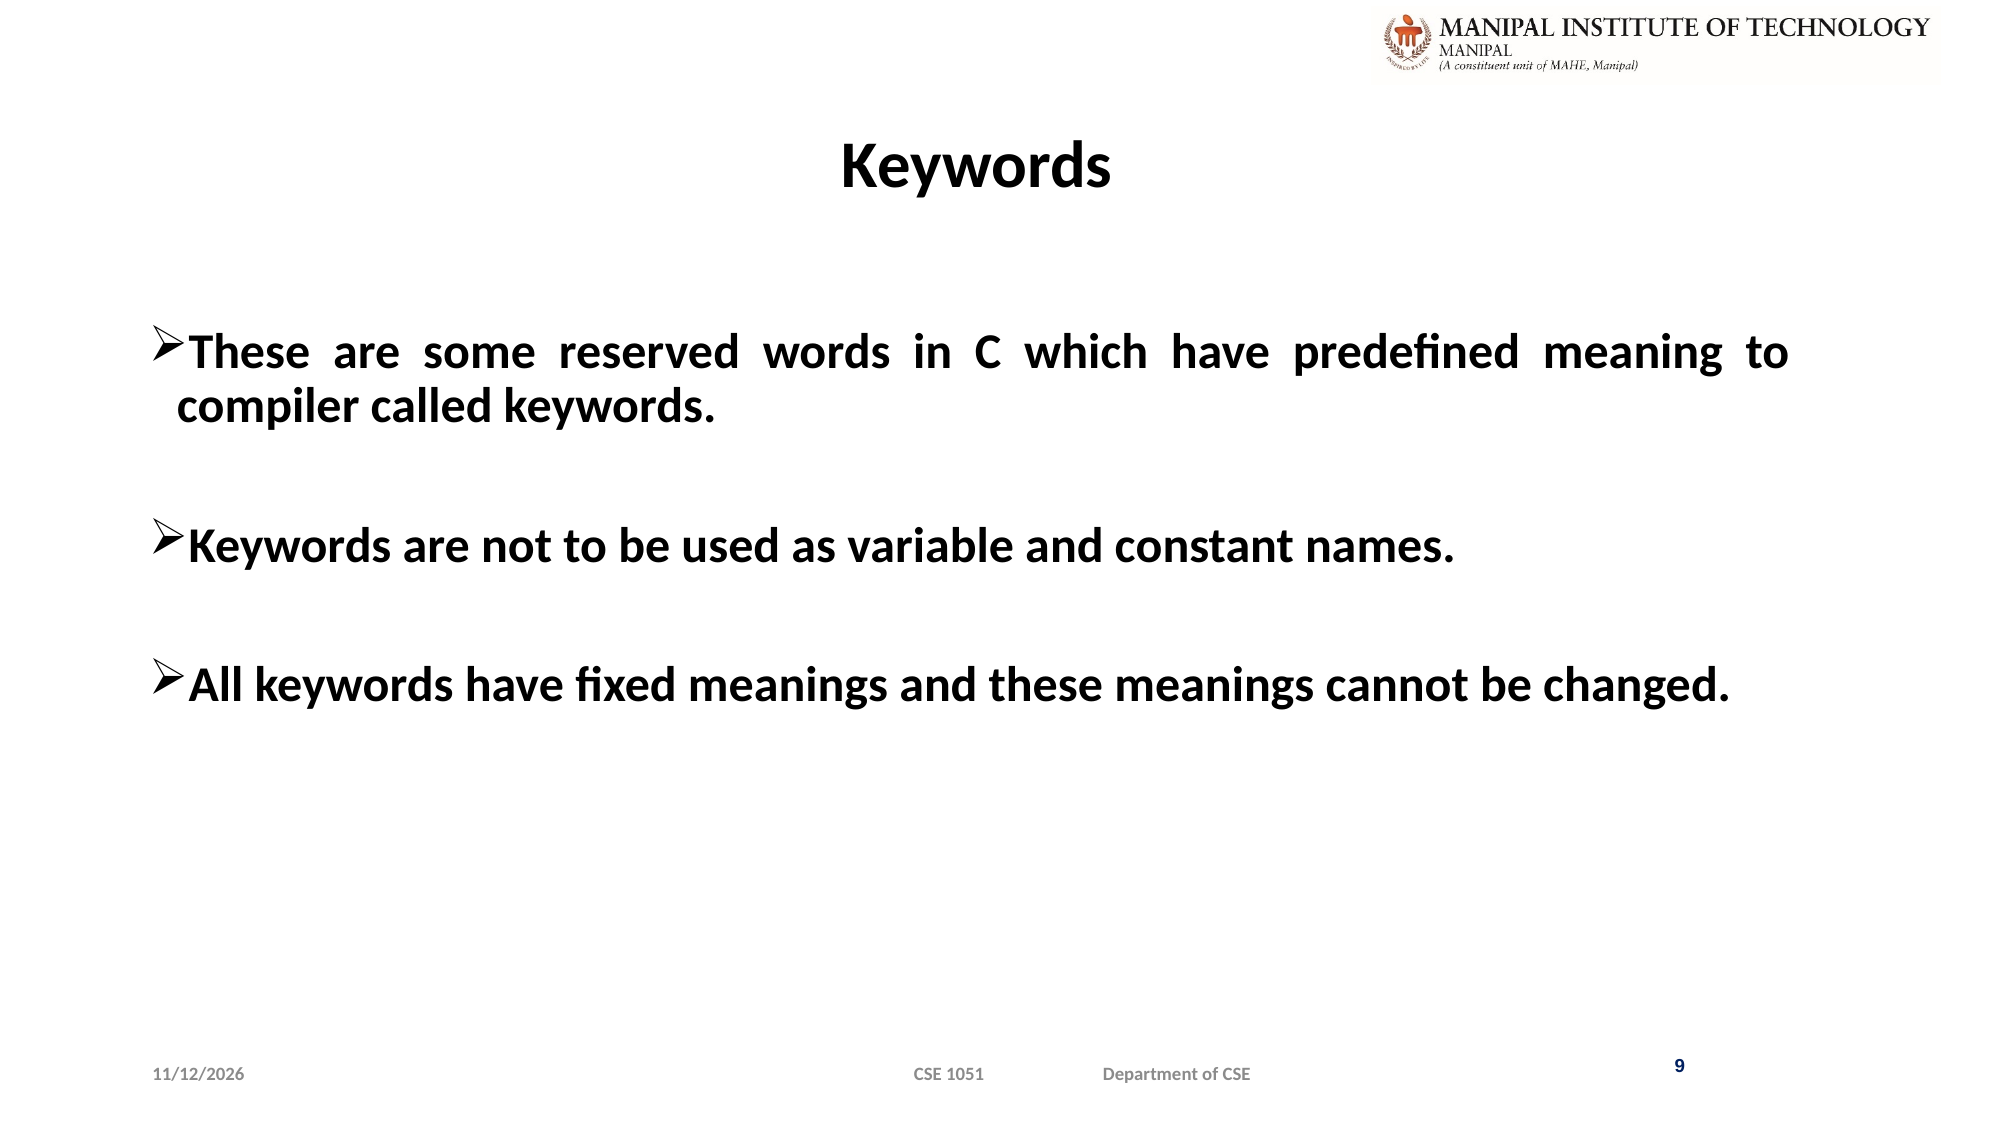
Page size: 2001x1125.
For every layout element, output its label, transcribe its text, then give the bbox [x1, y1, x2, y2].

footer CSE 1051 Department of CSE [362, 1042, 1803, 1103]
list These are some reserved words in C which have predefined meaning to compiler called keywords. Keywords are not to be used as variable and constant names. All keywords have fixed meanings and these meanings cannot be changed. [137, 244, 1803, 844]
picture [1371, 6, 1941, 85]
title Keywords [137, 123, 1803, 209]
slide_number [137, 1042, 327, 1103]
slide_number 9 [1407, 1042, 1952, 1088]
